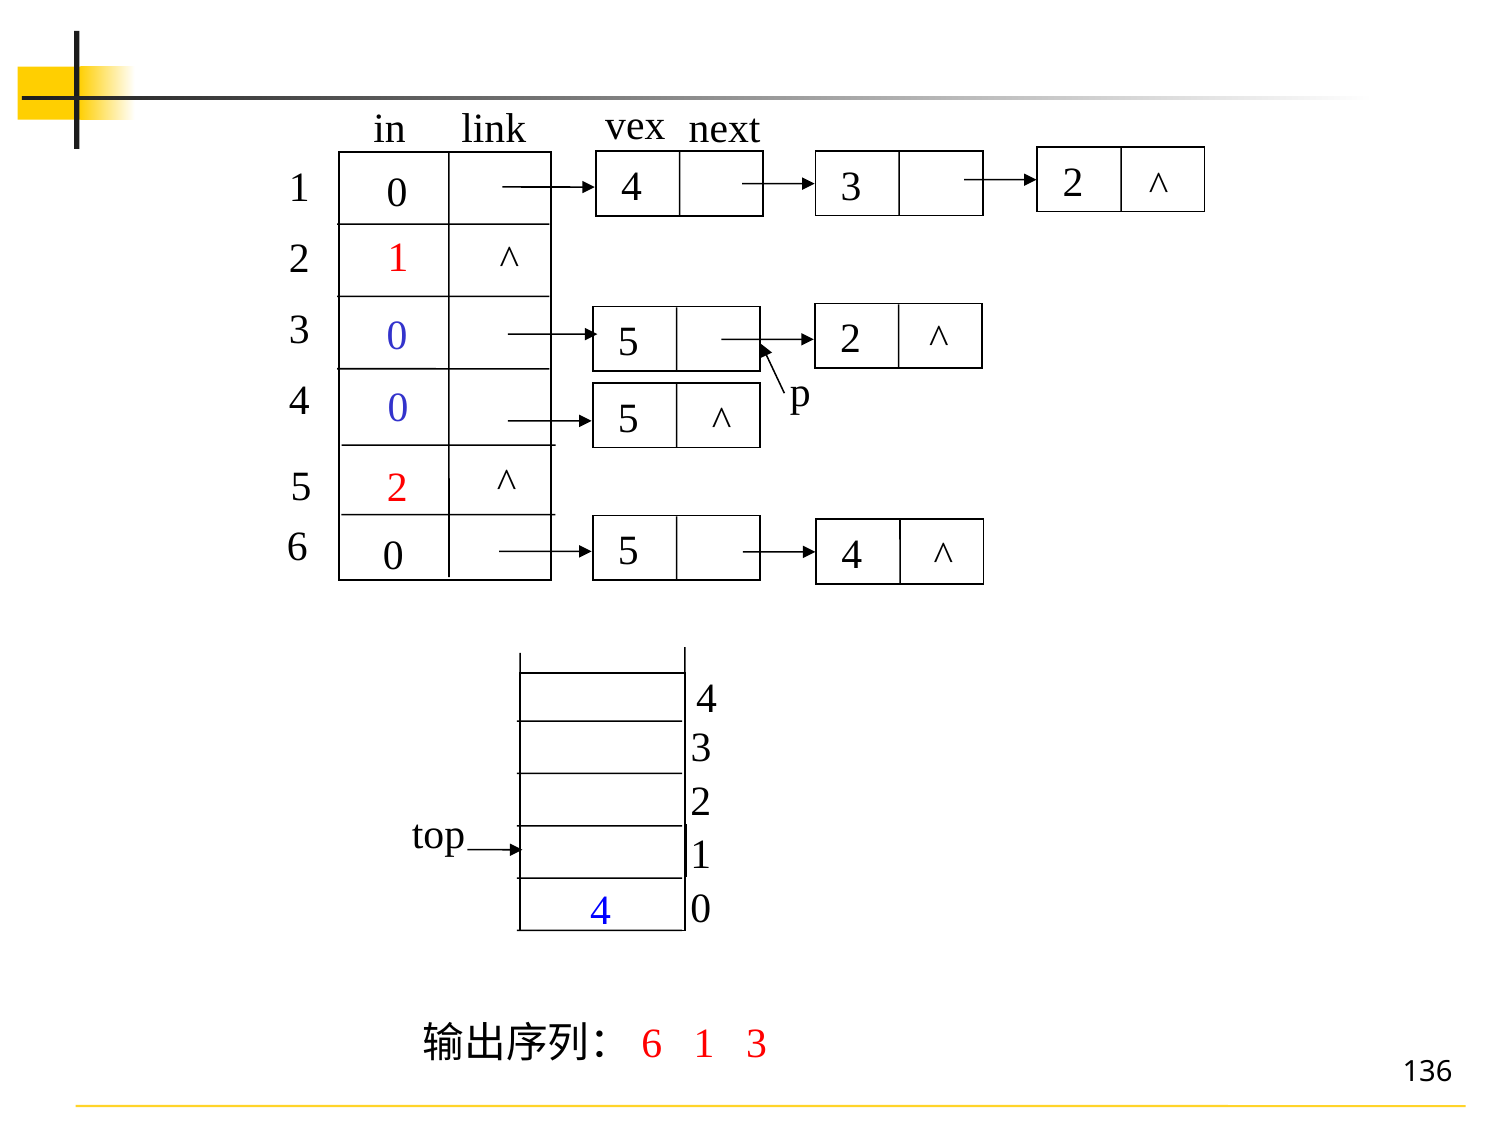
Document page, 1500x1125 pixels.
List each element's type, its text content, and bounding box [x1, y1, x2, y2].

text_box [516, 646, 750, 940]
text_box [271, 90, 1205, 587]
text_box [760, 343, 827, 423]
text_box 输出序列：6 1 3 [407, 1008, 783, 1074]
slide_number 136 [1155, 1024, 1468, 1100]
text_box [396, 798, 523, 865]
